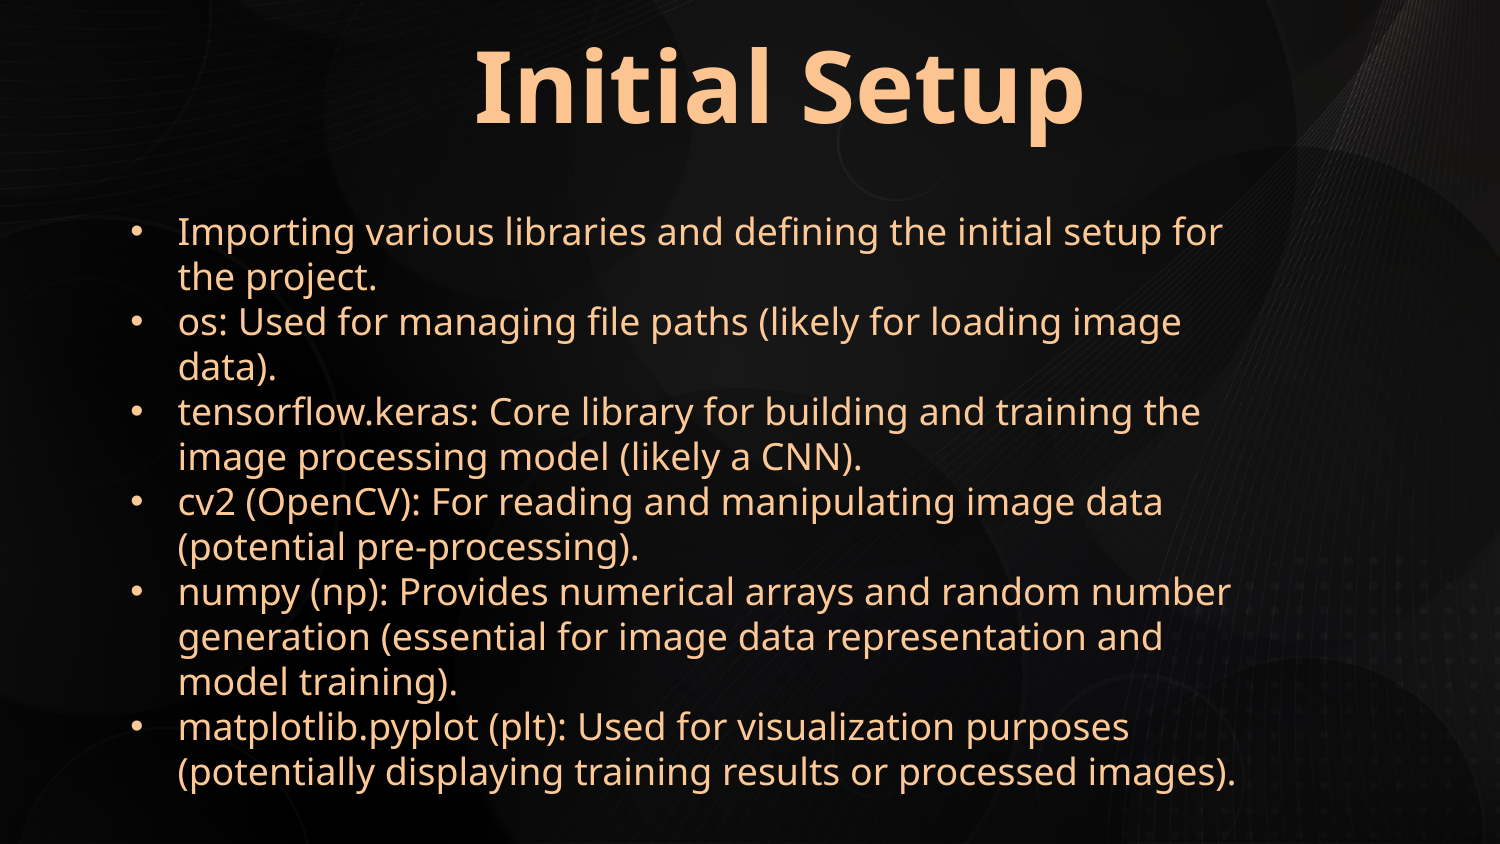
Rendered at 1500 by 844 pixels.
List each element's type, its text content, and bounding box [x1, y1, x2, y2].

text_box Importing various libraries and defining the initial setup for the project. os: Used for managing file paths (likely for loading image data). tensorflow.keras: Core library for building and training the image processing model (likely a CNN). cv2 (OpenCV): For reading and manipulating image data (potential pre-processing). numpy (np): Provides numerical arrays and random number generation (essential for image data representation and model training). matplotlib.pyplot (plt): Used for visualization purposes (potentially displaying training results or processed images). [115, 200, 1295, 636]
text_box Initial Setup [147, 15, 1416, 182]
picture [0, 0, 1500, 844]
